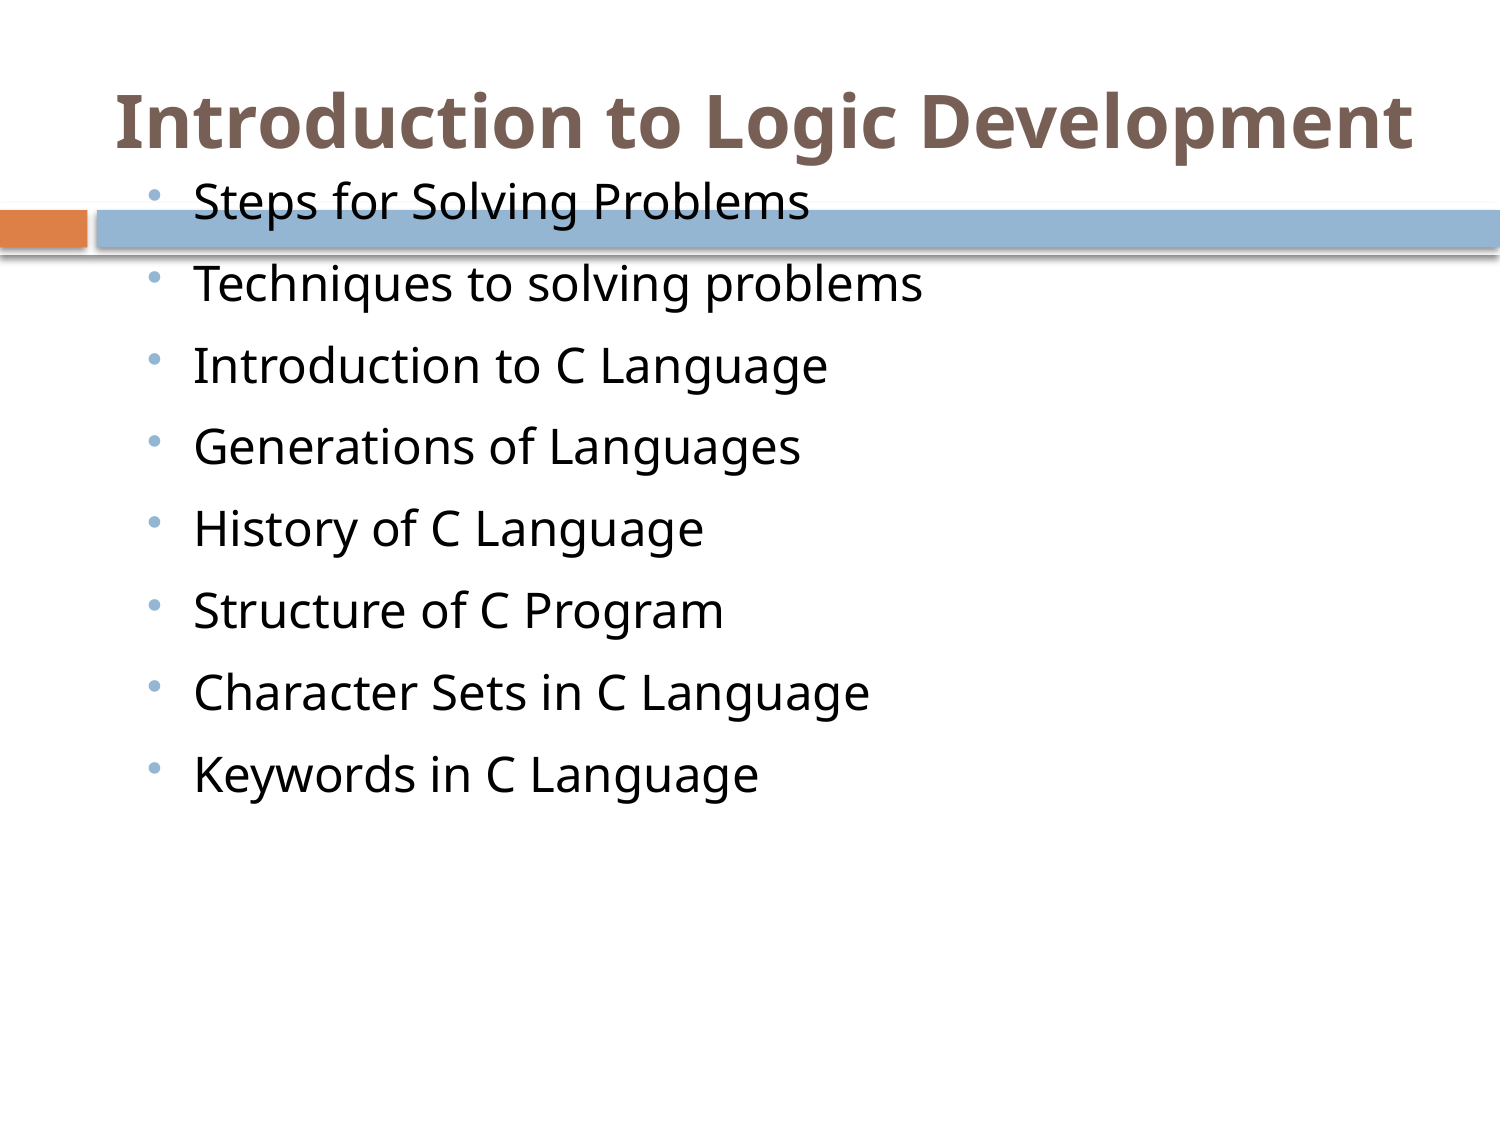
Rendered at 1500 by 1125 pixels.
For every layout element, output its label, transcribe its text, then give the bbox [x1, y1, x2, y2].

list Steps for Solving Problems Techniques to solving problems Introduction to C Language Generations of Languages History of C Language Structure of C Program Character Sets in C Language Keywords in C Language [75, 162, 1425, 813]
title Introduction to Logic Development [100, 37, 1438, 200]
